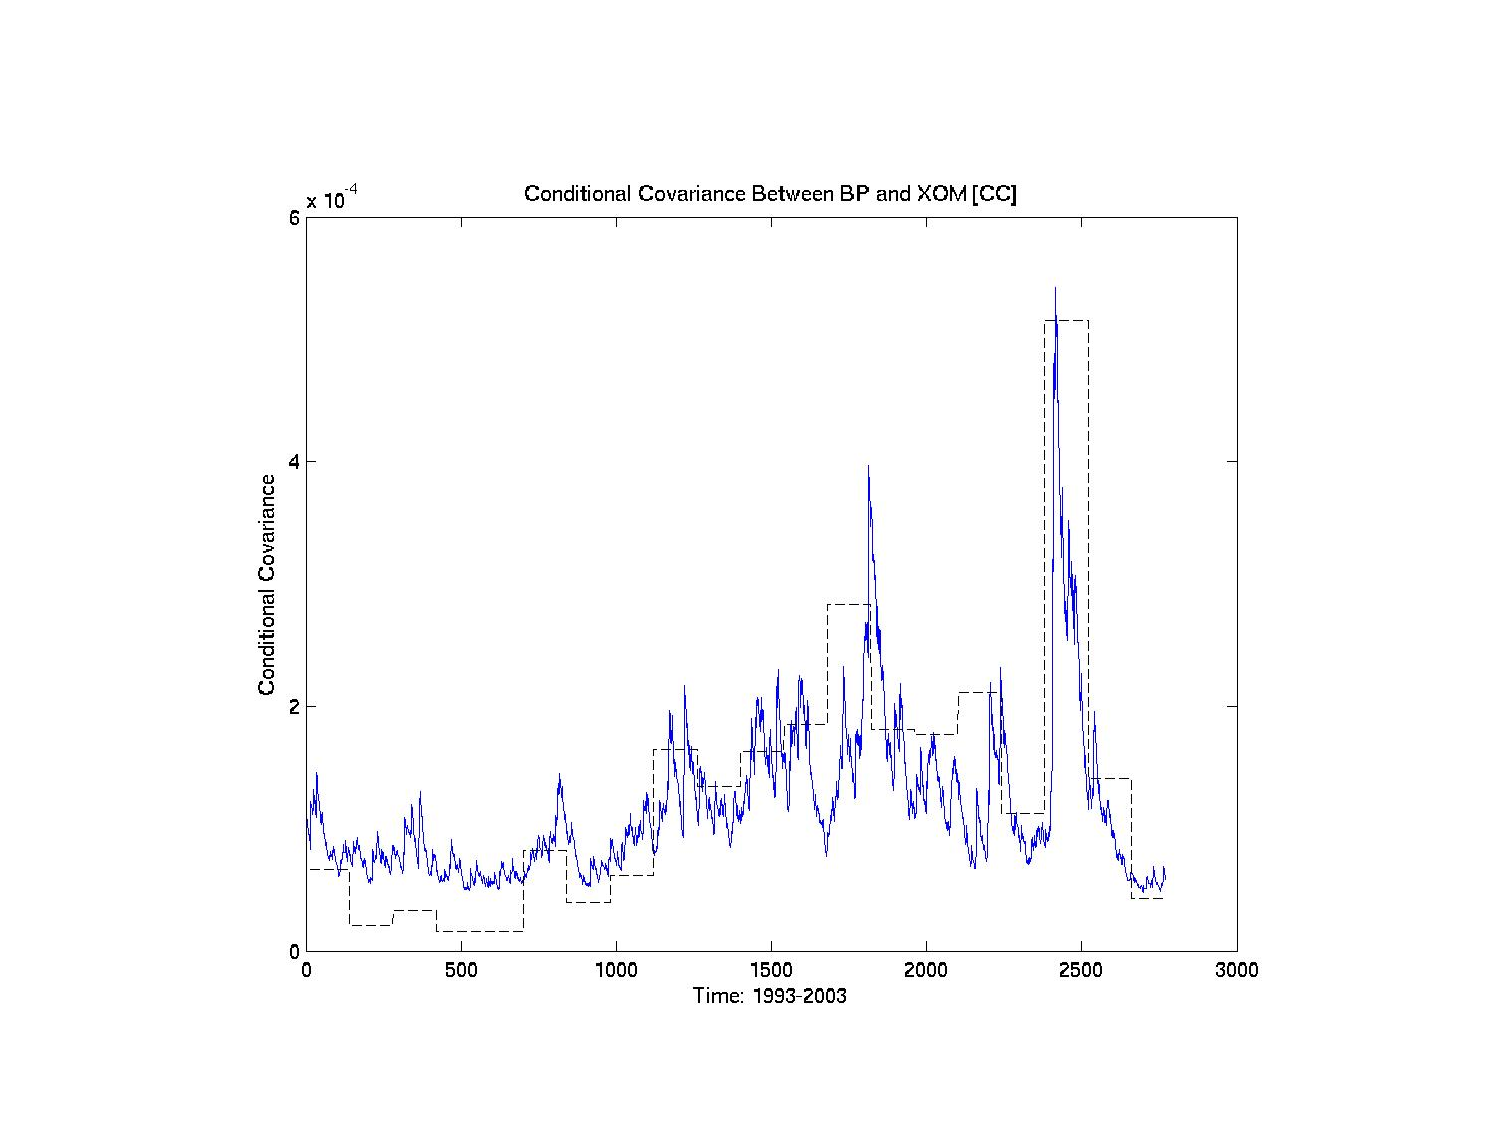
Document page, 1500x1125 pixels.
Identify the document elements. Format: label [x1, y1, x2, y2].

list [149, 149, 1350, 1051]
